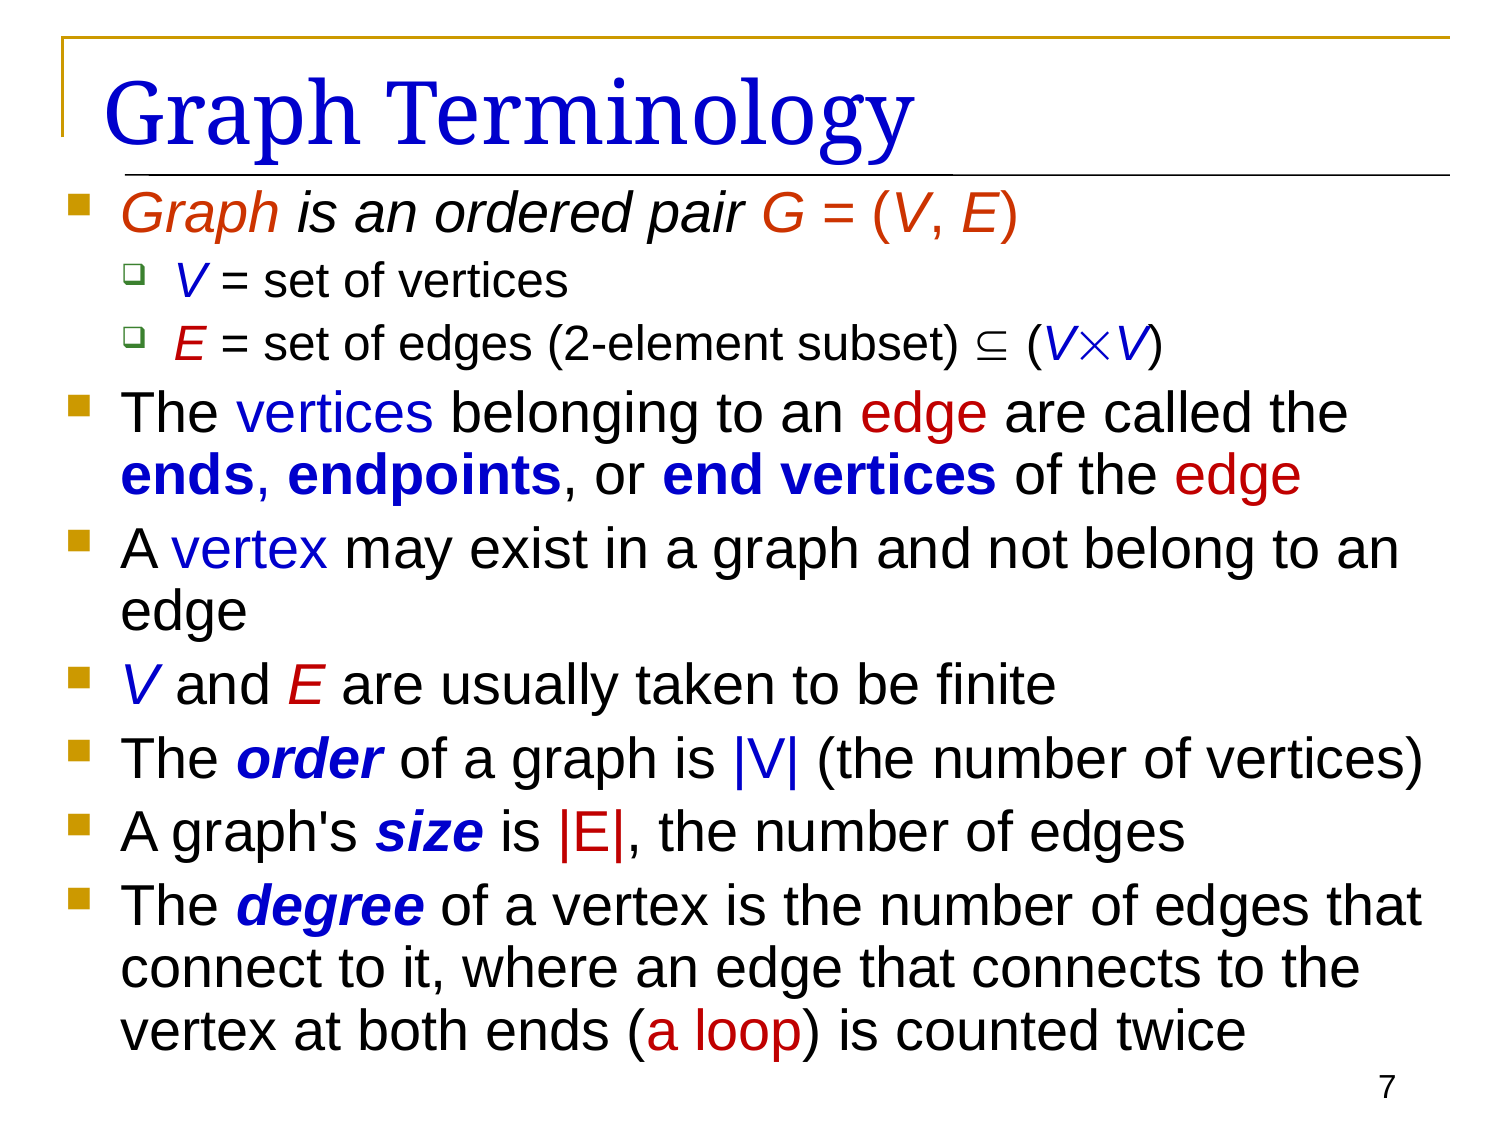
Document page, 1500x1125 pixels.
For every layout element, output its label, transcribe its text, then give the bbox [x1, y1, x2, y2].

title Graph Terminology [87, 49, 1451, 163]
list Graph is an ordered pair G = (V, E) V = set of vertices E = set of edges (2-element subset)  (VV) The vertices belonging to an edge are called the ends, endpoints, or end vertices of the edge A vertex may exist in a graph and not belong to an edge V and E are usually taken to be finite The order of a graph is |V| (the number of vertices) A graph's size is |E|, the number of edges The degree of a vertex is the number of edges that connect to it, where an edge that connects to the vertex at both ends (a loop) is counted twice [49, 174, 1463, 1076]
